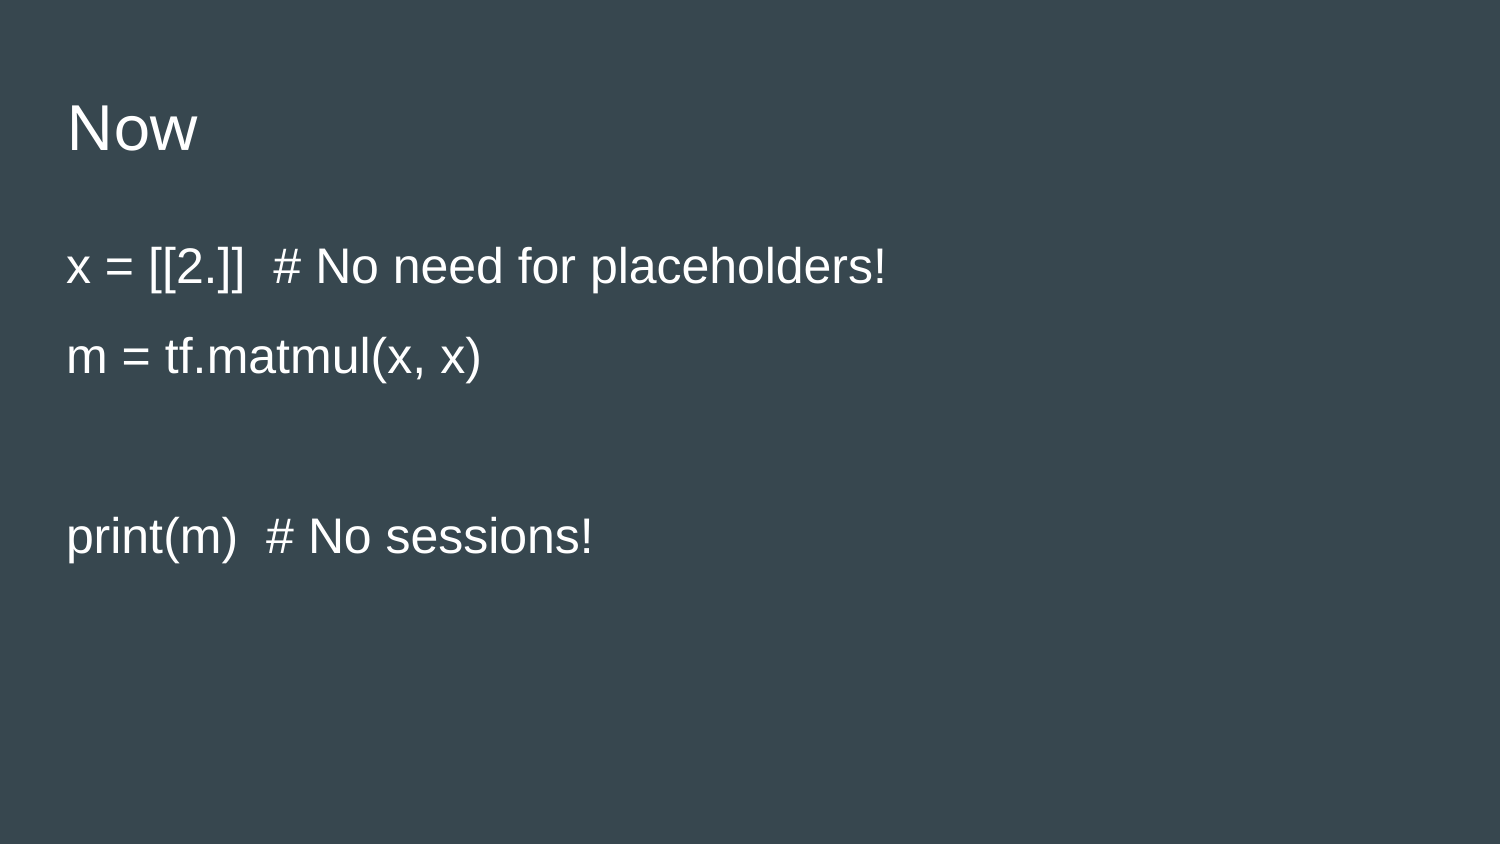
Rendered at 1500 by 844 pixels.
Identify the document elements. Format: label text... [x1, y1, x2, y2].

list x = [[2.]] # No need for placeholders! m = tf.matmul(x, x) print(m) # No sessions! [51, 189, 1449, 750]
title Now [51, 72, 1449, 167]
